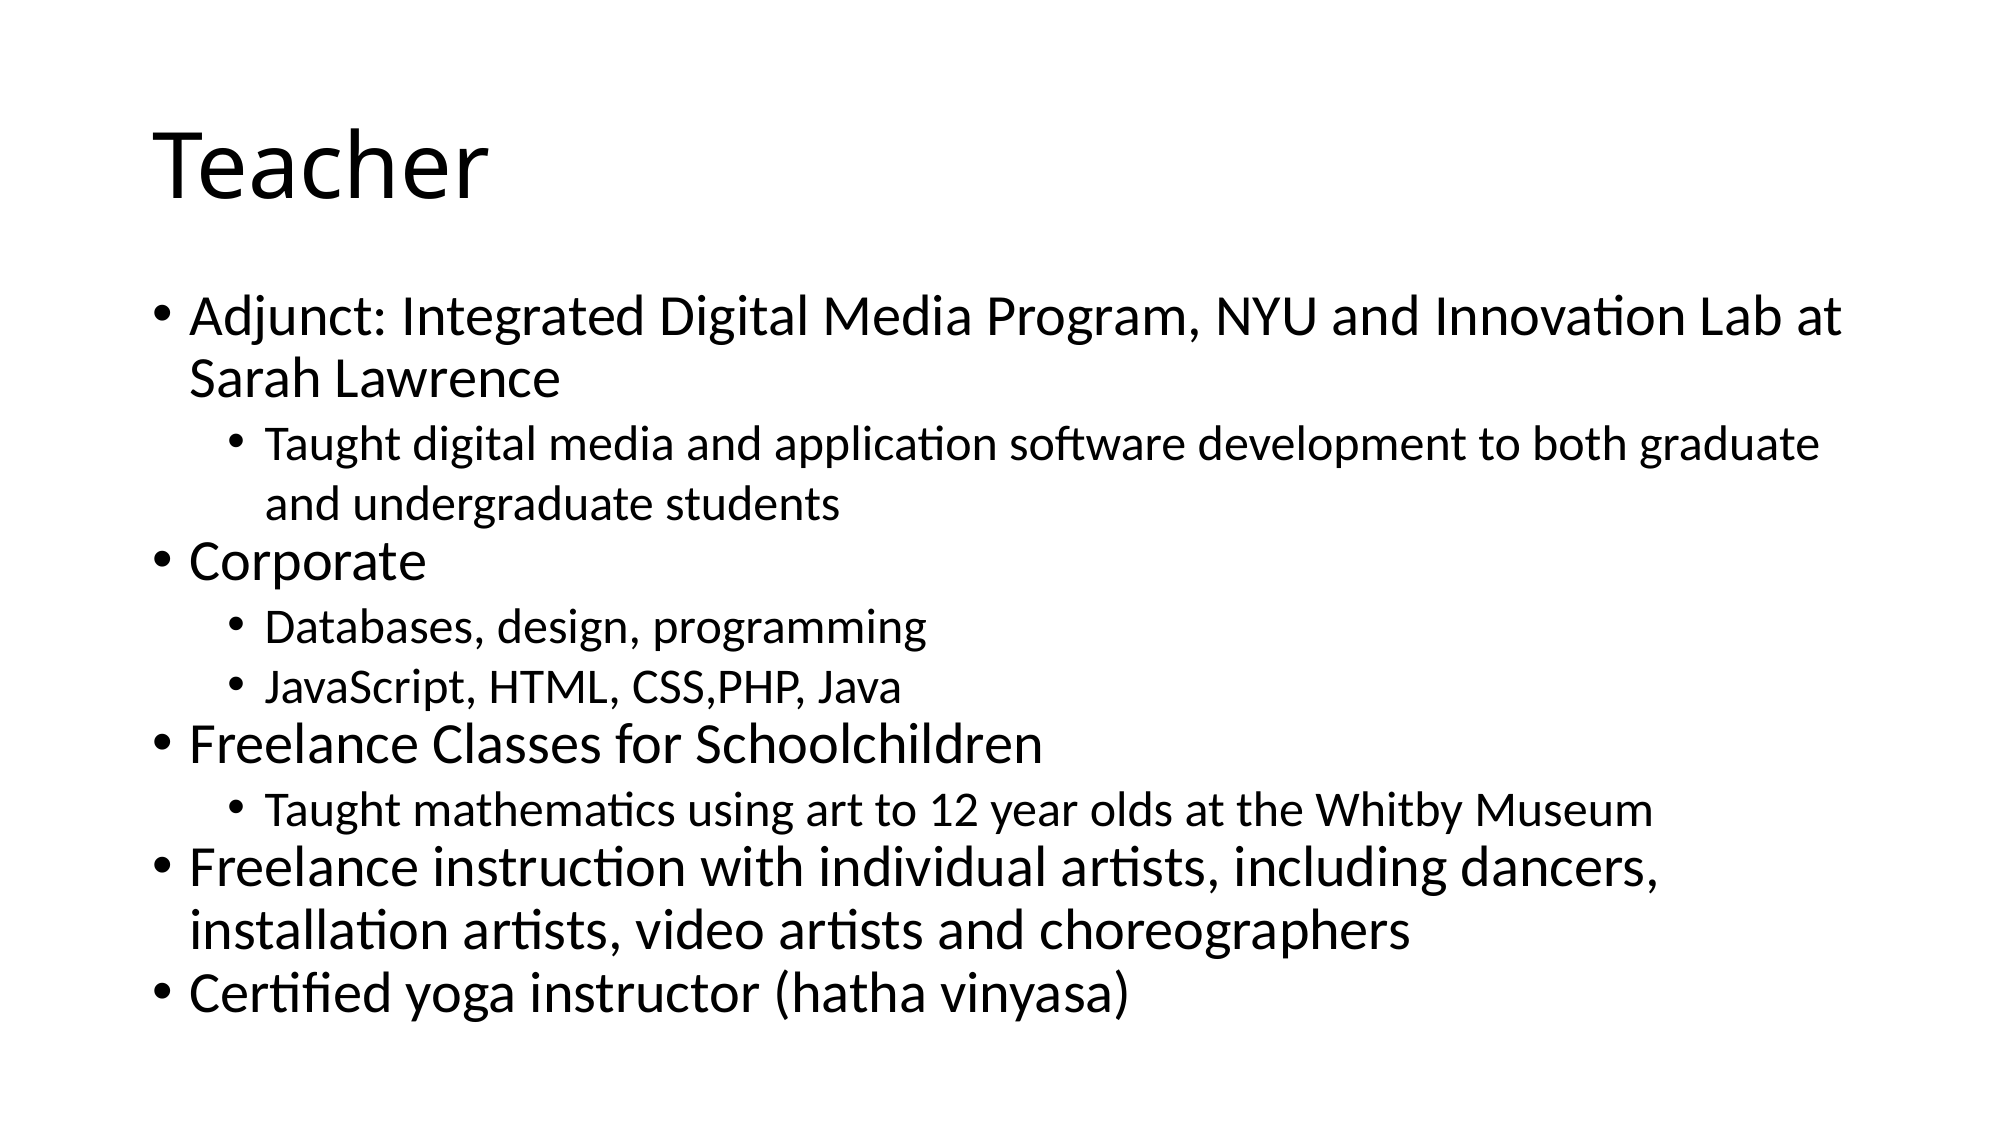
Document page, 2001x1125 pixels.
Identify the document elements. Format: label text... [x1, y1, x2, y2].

text_box Adjunct: Integrated Digital Media Program, NYU and Innovation Lab at Sarah Lawrence Taught digital media and application software development to both graduate and undergraduate students Corporate Databases, design, programming JavaScript, HTML, CSS,PHP, Java Freelance Classes for Schoolchildren Taught mathematics using art to 12 year olds at the Whitby Museum Freelance instruction with individual artists, including dancers, installation artists, video artists and choreographers Certified yoga instructor (hatha vinyasa) [137, 277, 1863, 1014]
text_box Teacher [137, 59, 1863, 277]
